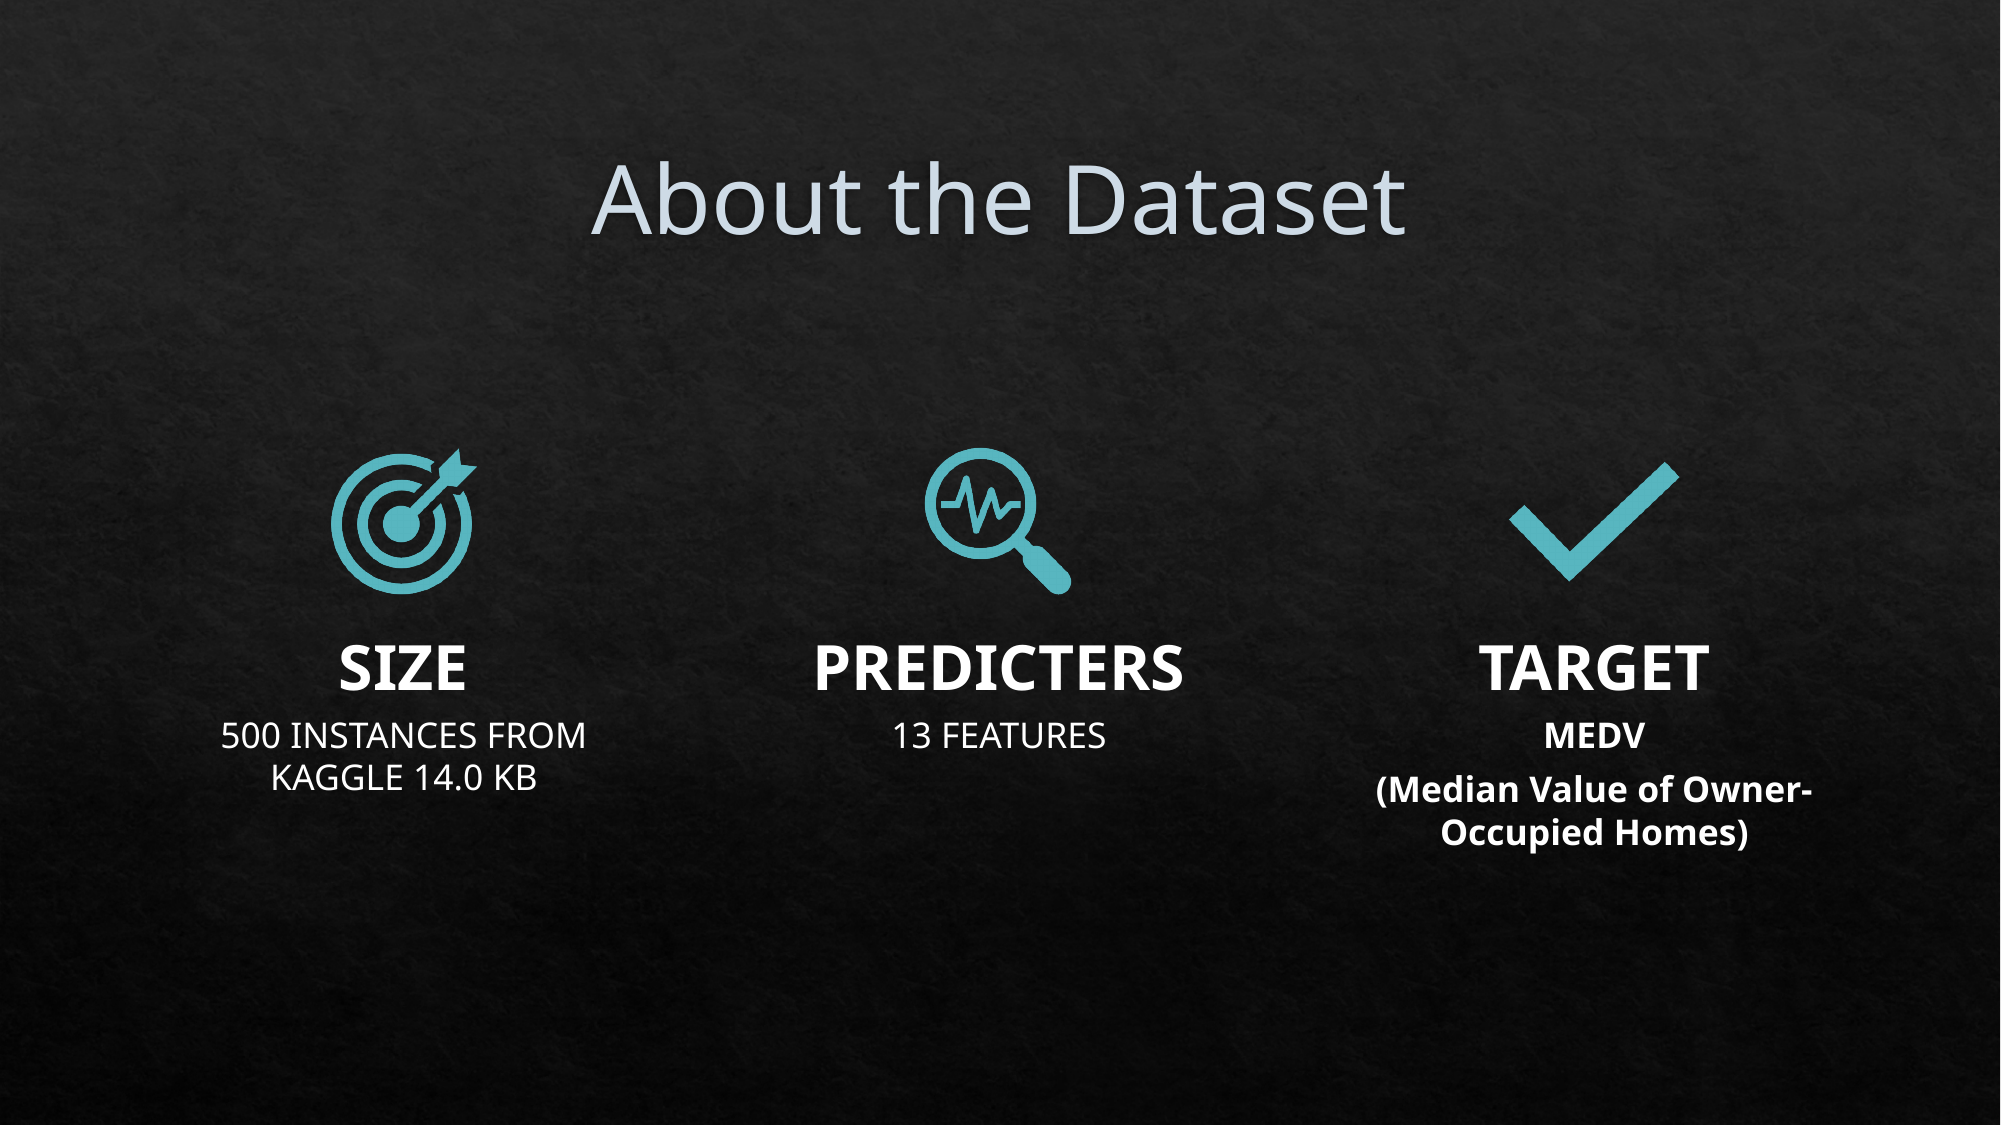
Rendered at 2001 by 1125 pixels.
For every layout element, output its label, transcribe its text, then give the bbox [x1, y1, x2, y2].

title About the Dataset [149, 99, 1849, 307]
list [149, 340, 1849, 951]
